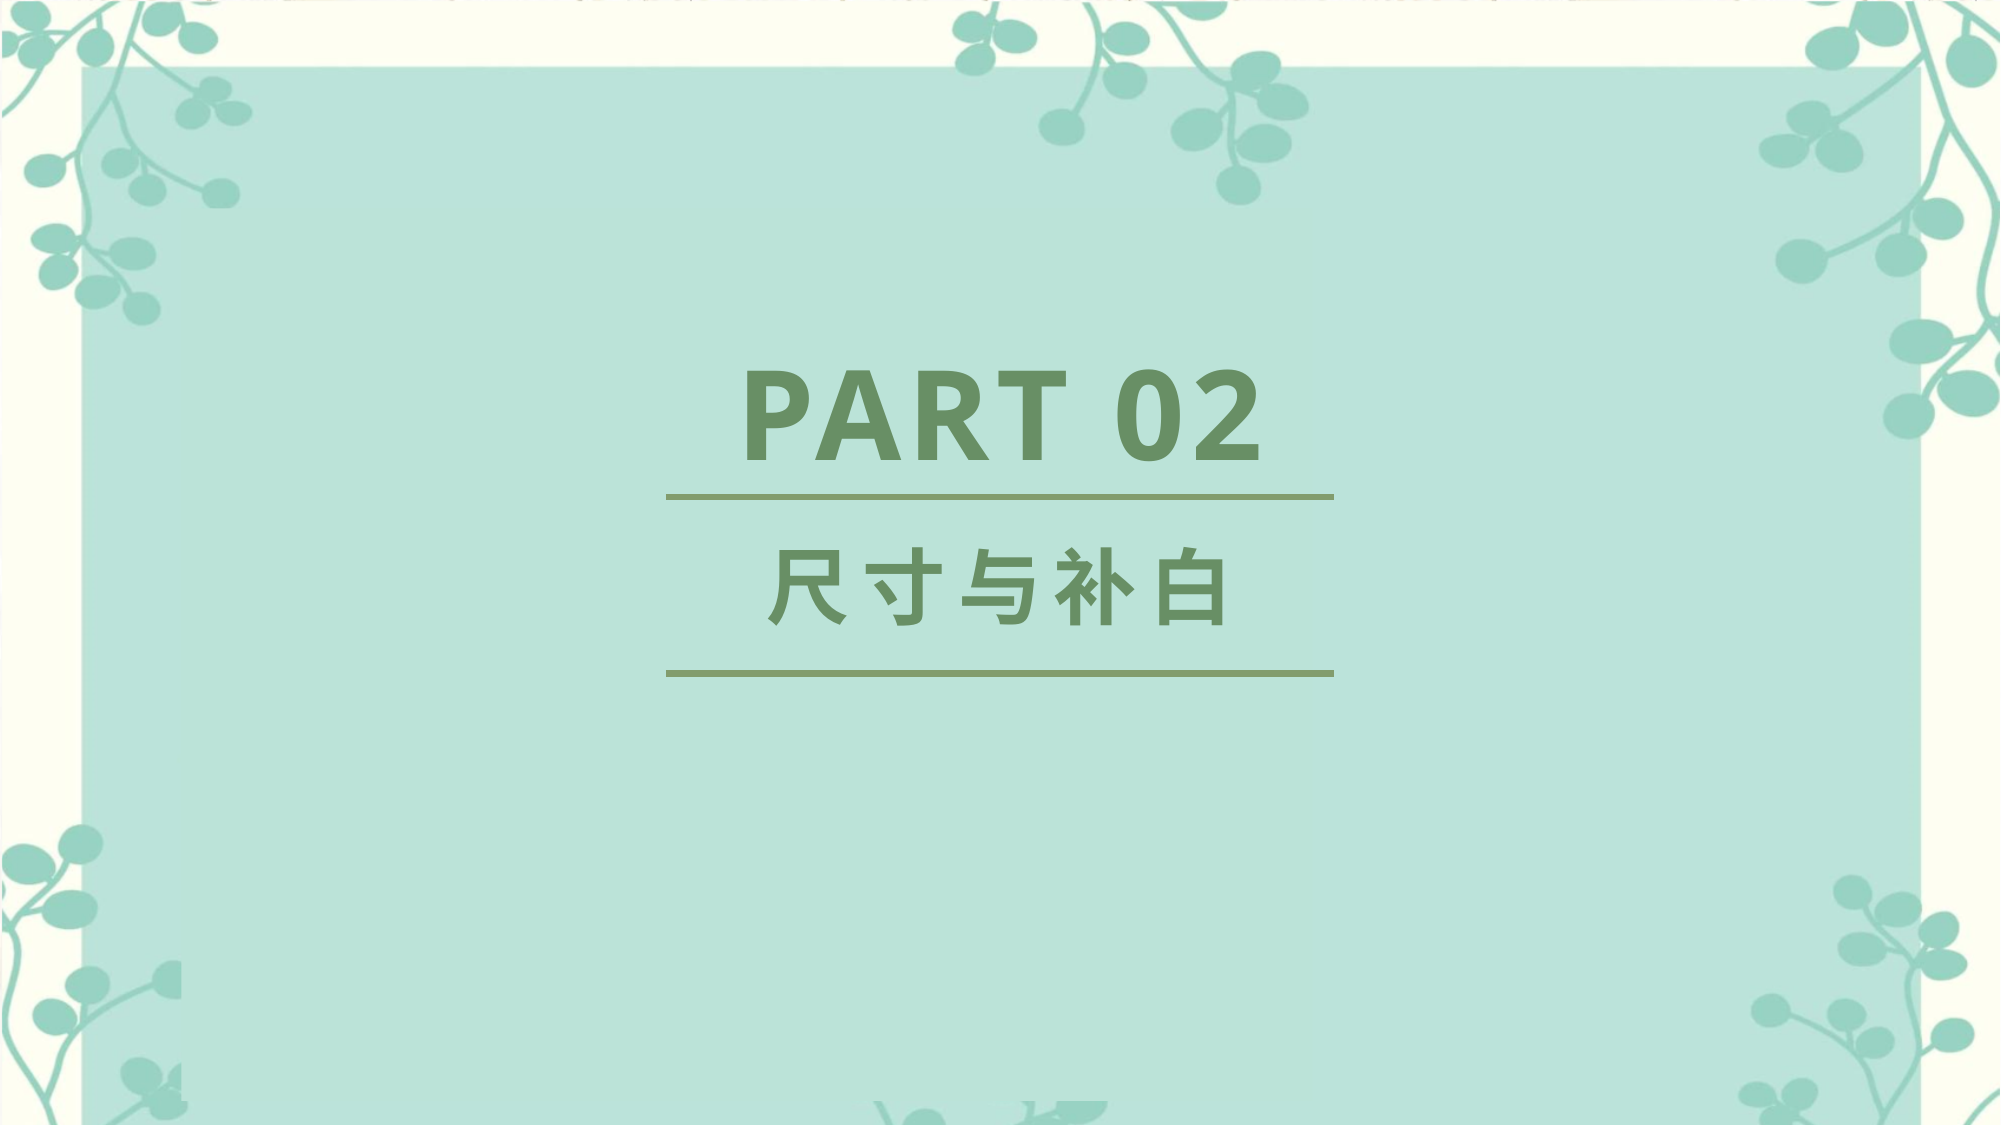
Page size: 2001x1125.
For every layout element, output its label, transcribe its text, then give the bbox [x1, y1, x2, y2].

text_box 尺寸与补白 [644, 527, 1356, 643]
text_box PART 02 [626, 327, 1373, 493]
picture [0, 0, 2001, 1125]
